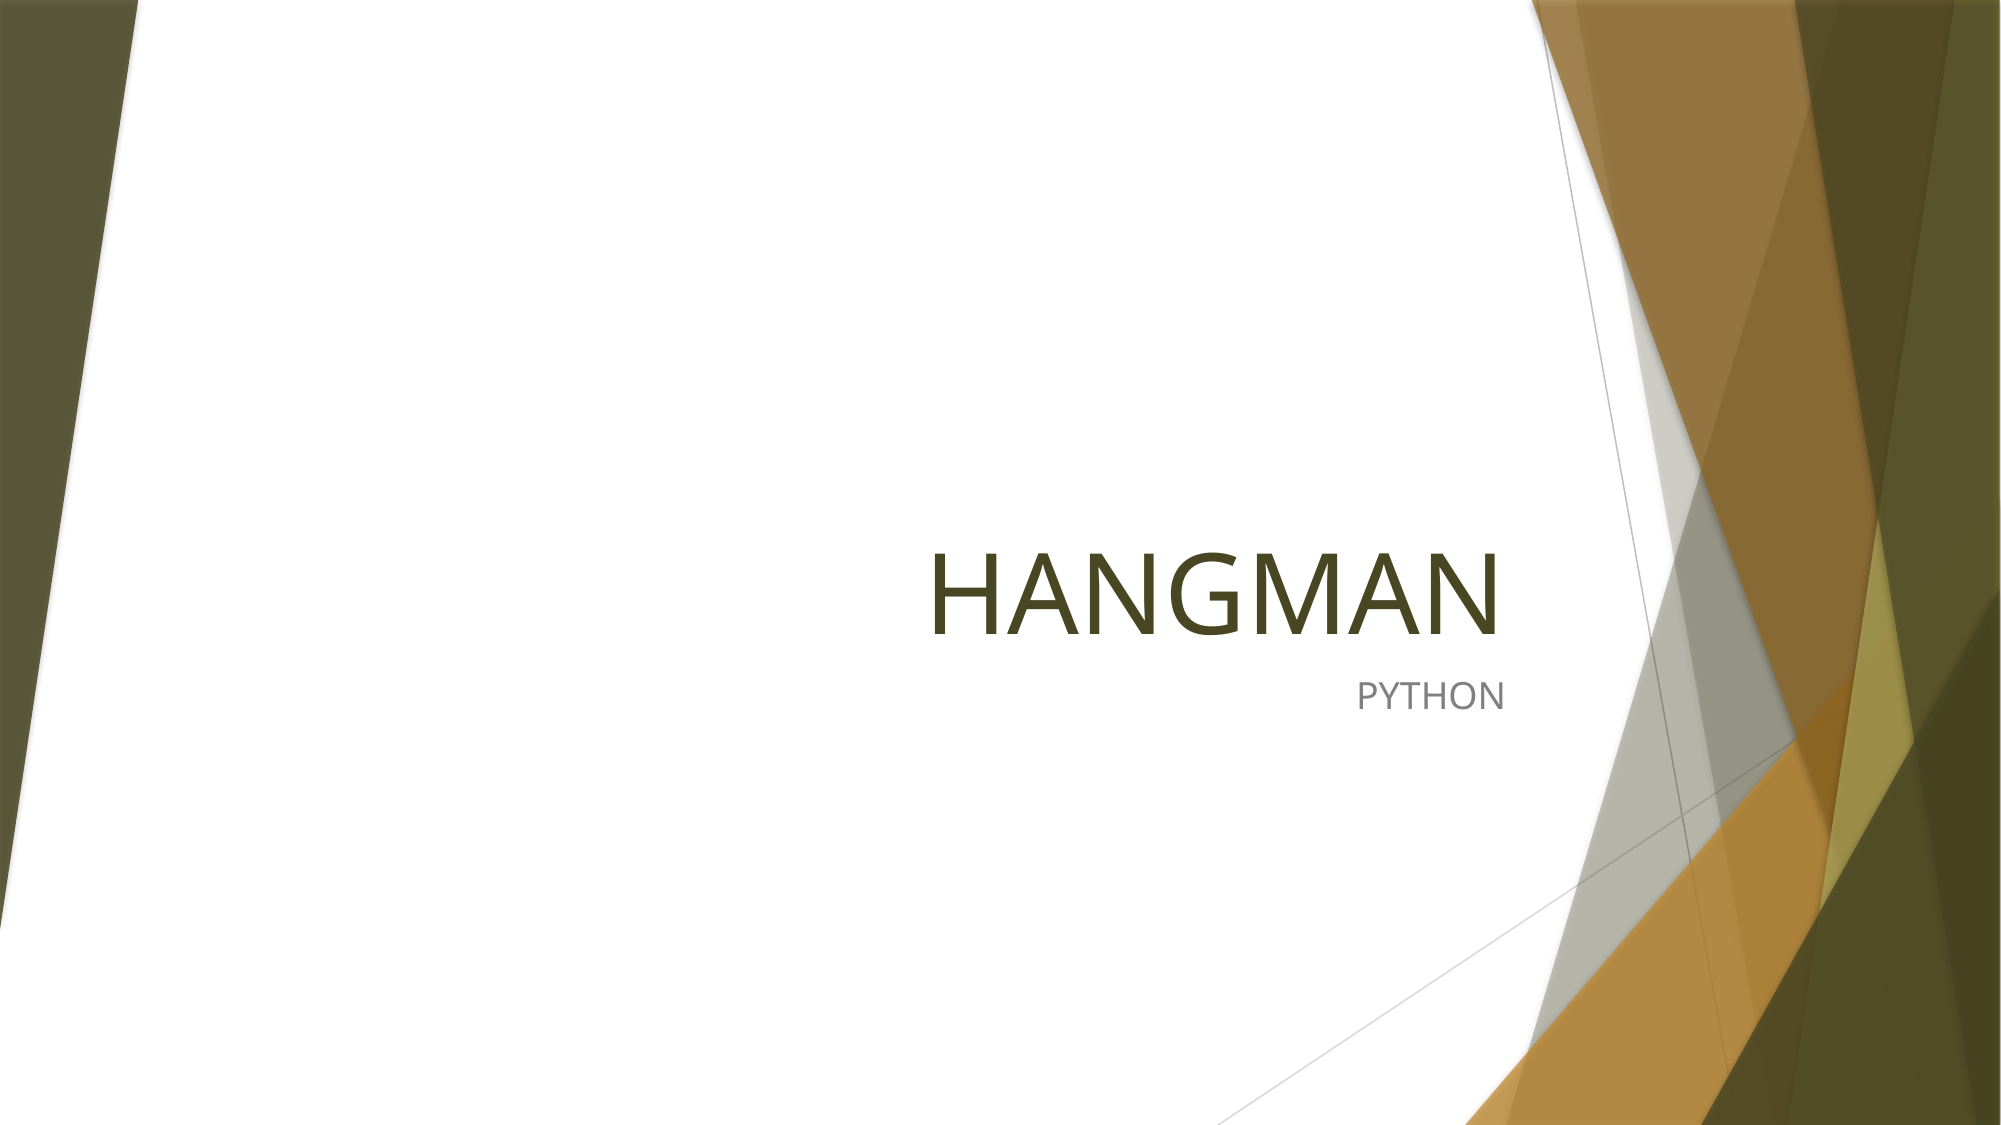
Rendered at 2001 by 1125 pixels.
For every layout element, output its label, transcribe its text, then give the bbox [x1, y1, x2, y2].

title HANGMAN [247, 394, 1522, 664]
subtitle PYTHON [247, 664, 1522, 845]
